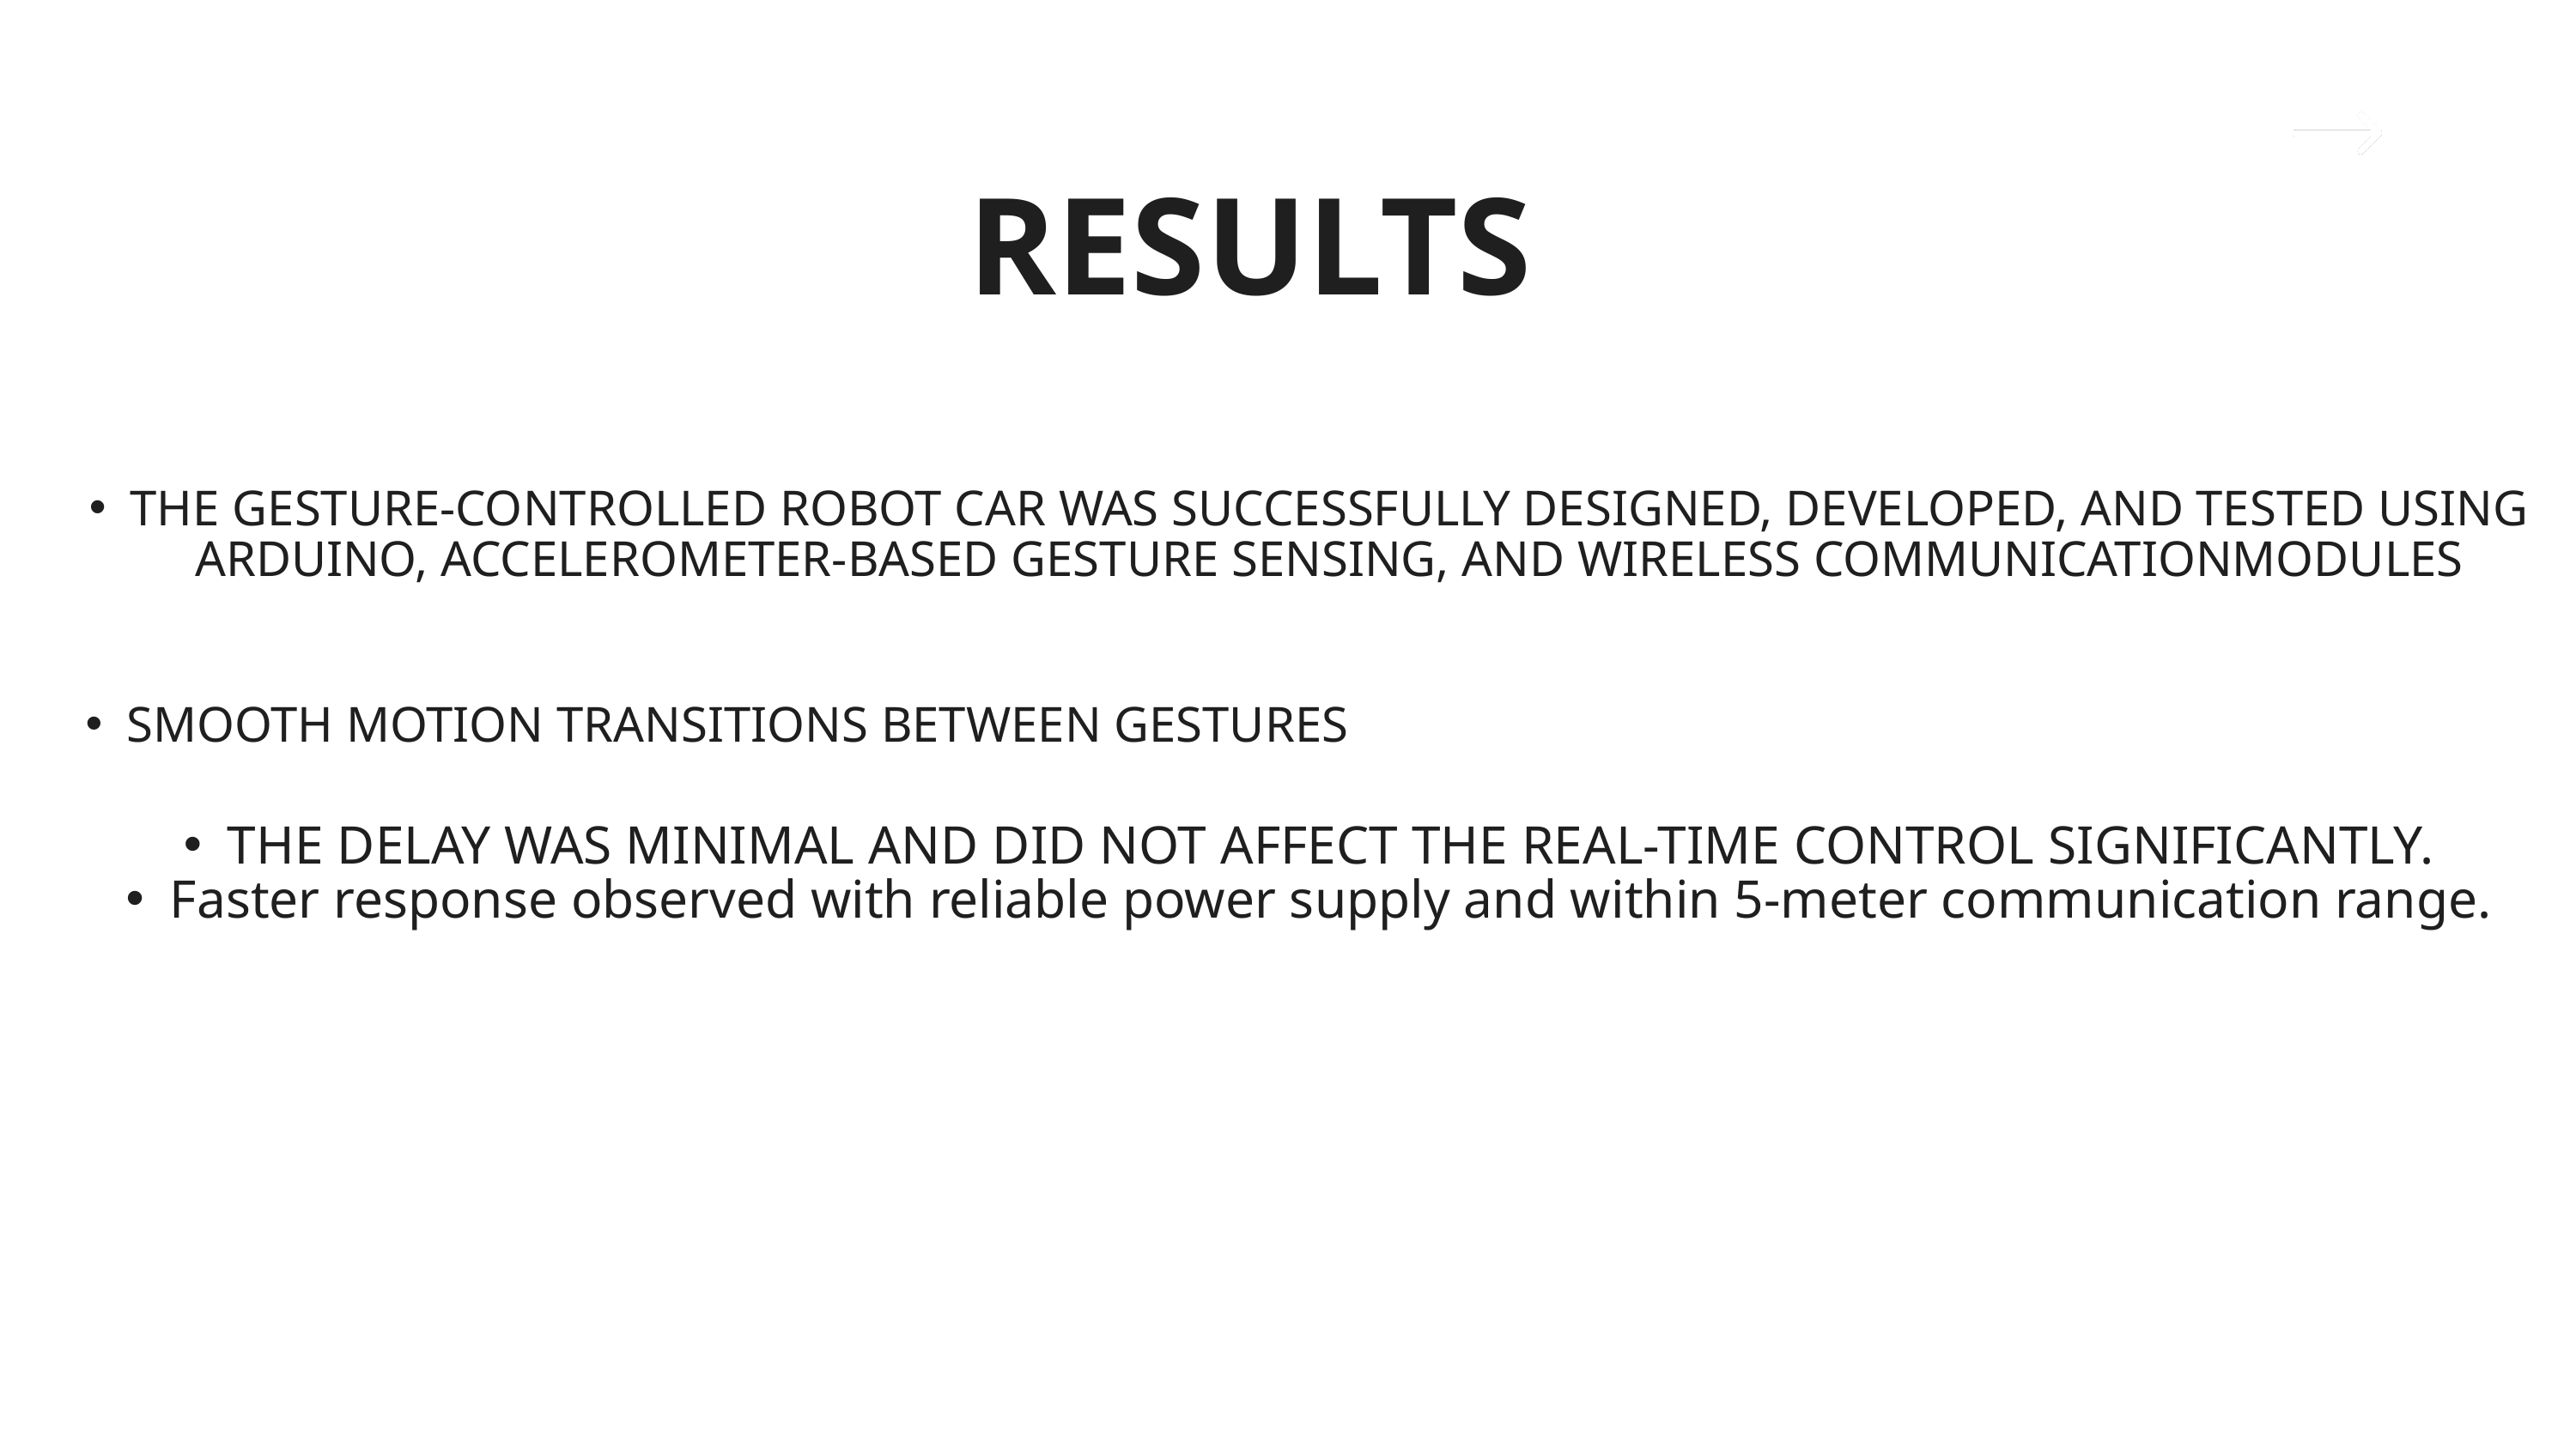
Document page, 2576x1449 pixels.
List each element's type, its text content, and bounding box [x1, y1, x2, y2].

text_box SMOOTH MOTION TRANSITIONS BETWEEN GESTURES [20, 700, 1373, 752]
text_box THE DELAY WAS MINIMAL AND DID NOT AFFECT THE REAL-TIME CONTROL SIGNIFICANTLY. Faster response observed with reliable power supply and within 5-meter communication range. [0, 819, 2576, 938]
text_box [2292, 112, 2382, 155]
text_box RESULTS [968, 133, 1608, 322]
text_box THE GESTURE-CONTROLLED ROBOT CAR WAS SUCCESSFULLY DESIGNED, DEVELOPED, AND TESTED USING ARDUINO, ACCELEROMETER-BASED GESTURE SENSING, AND WIRELESS COMMUNICATIONMODULES [0, 484, 2576, 586]
